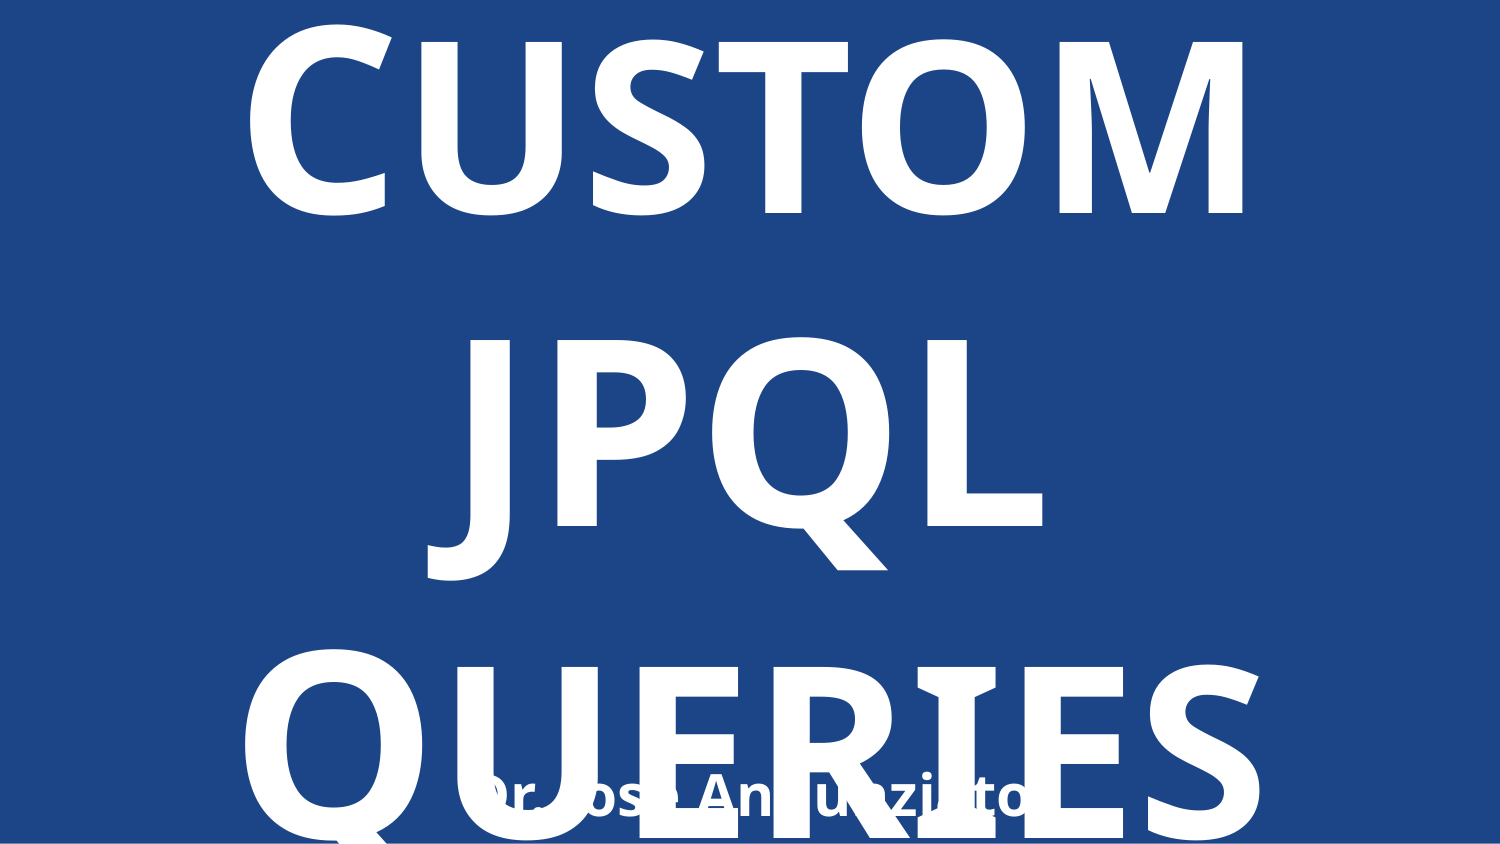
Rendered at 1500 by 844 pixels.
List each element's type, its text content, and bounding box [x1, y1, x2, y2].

title CUSTOM JPQL QUERIES [0, 0, 1500, 844]
subtitle Dr. Jose Annunziato [51, 742, 1449, 844]
